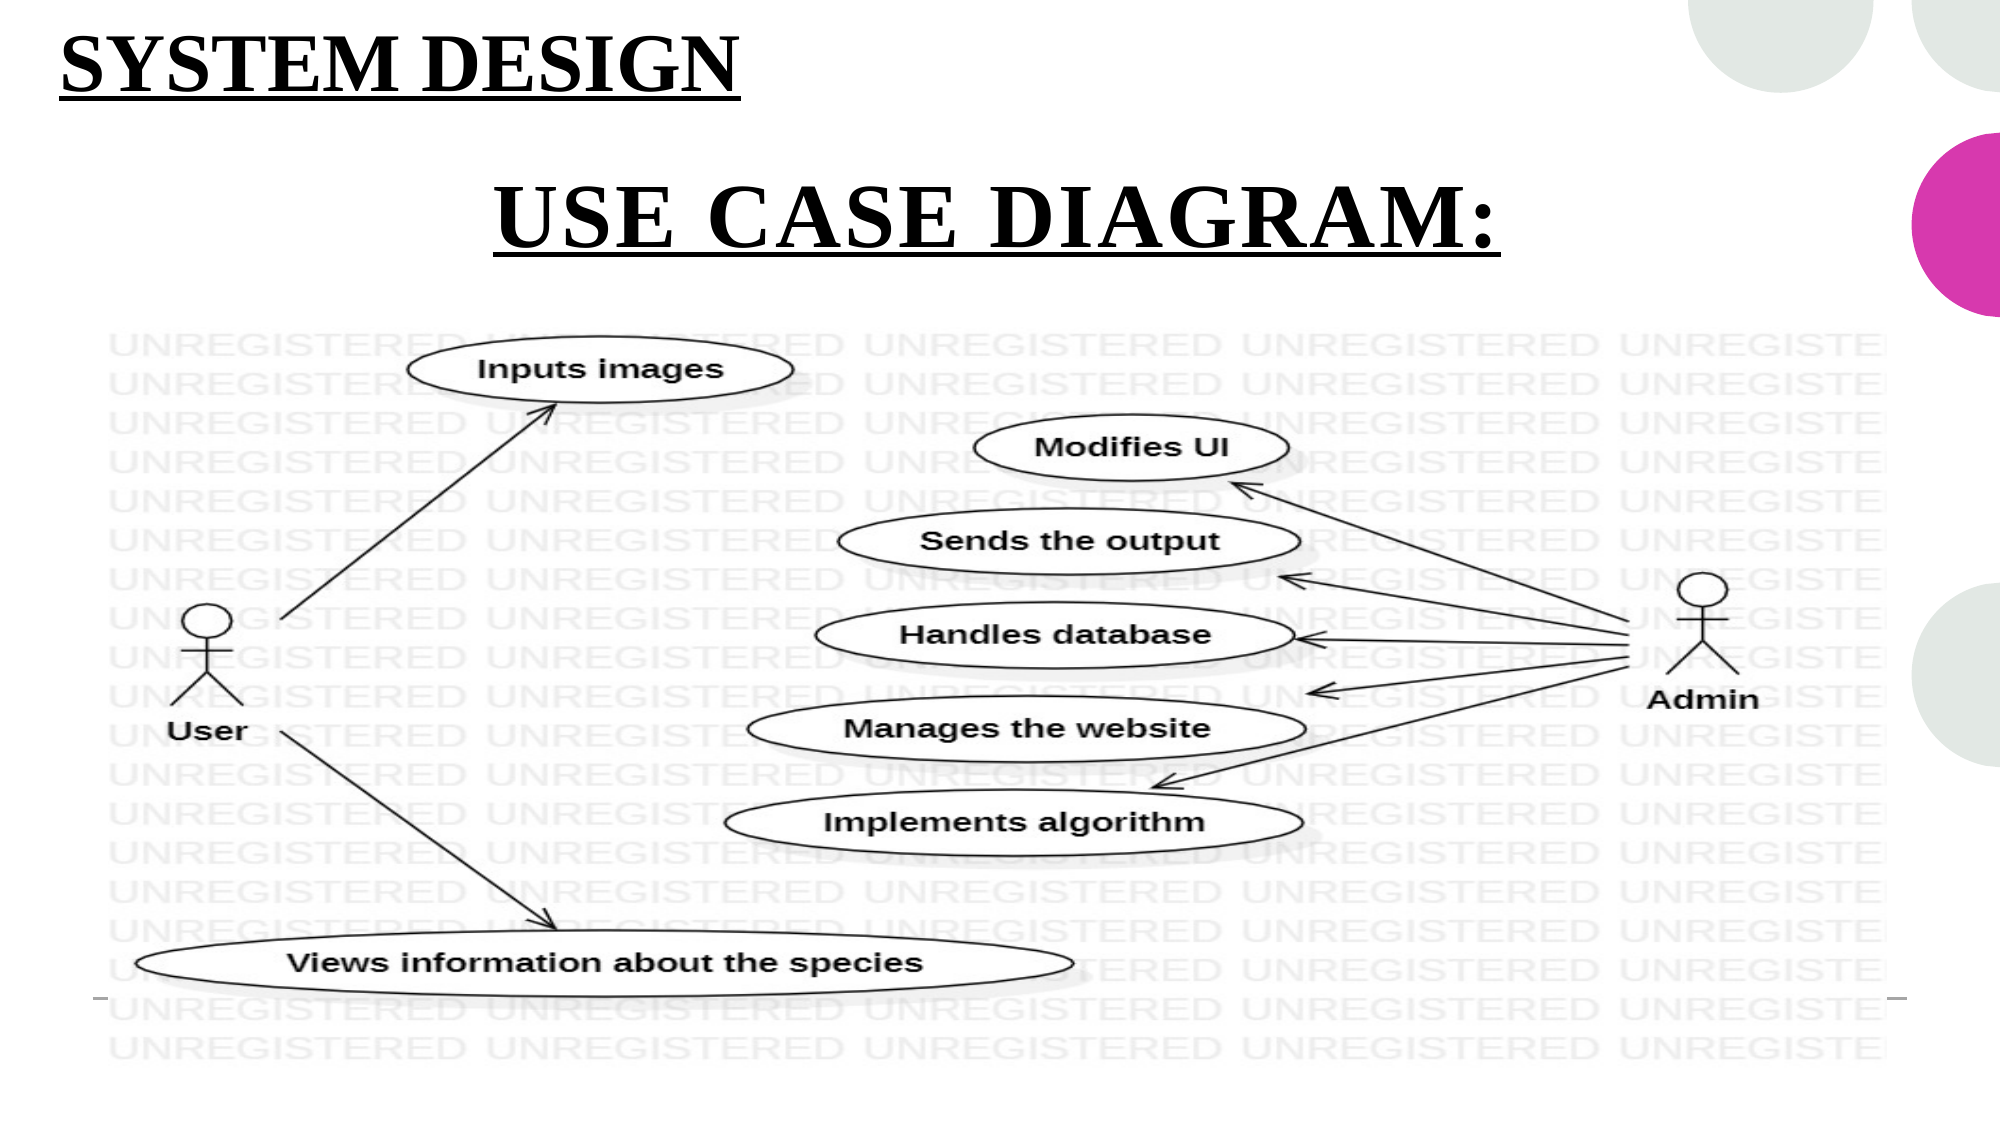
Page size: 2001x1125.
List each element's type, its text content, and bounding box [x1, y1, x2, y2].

text_box [0, 0, 2000, 1125]
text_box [1687, 0, 2000, 768]
text_box SYSTEM DESIGN [44, 0, 757, 116]
title USE CASE DIAGRAM: [474, 126, 1525, 301]
picture [108, 317, 1887, 1075]
